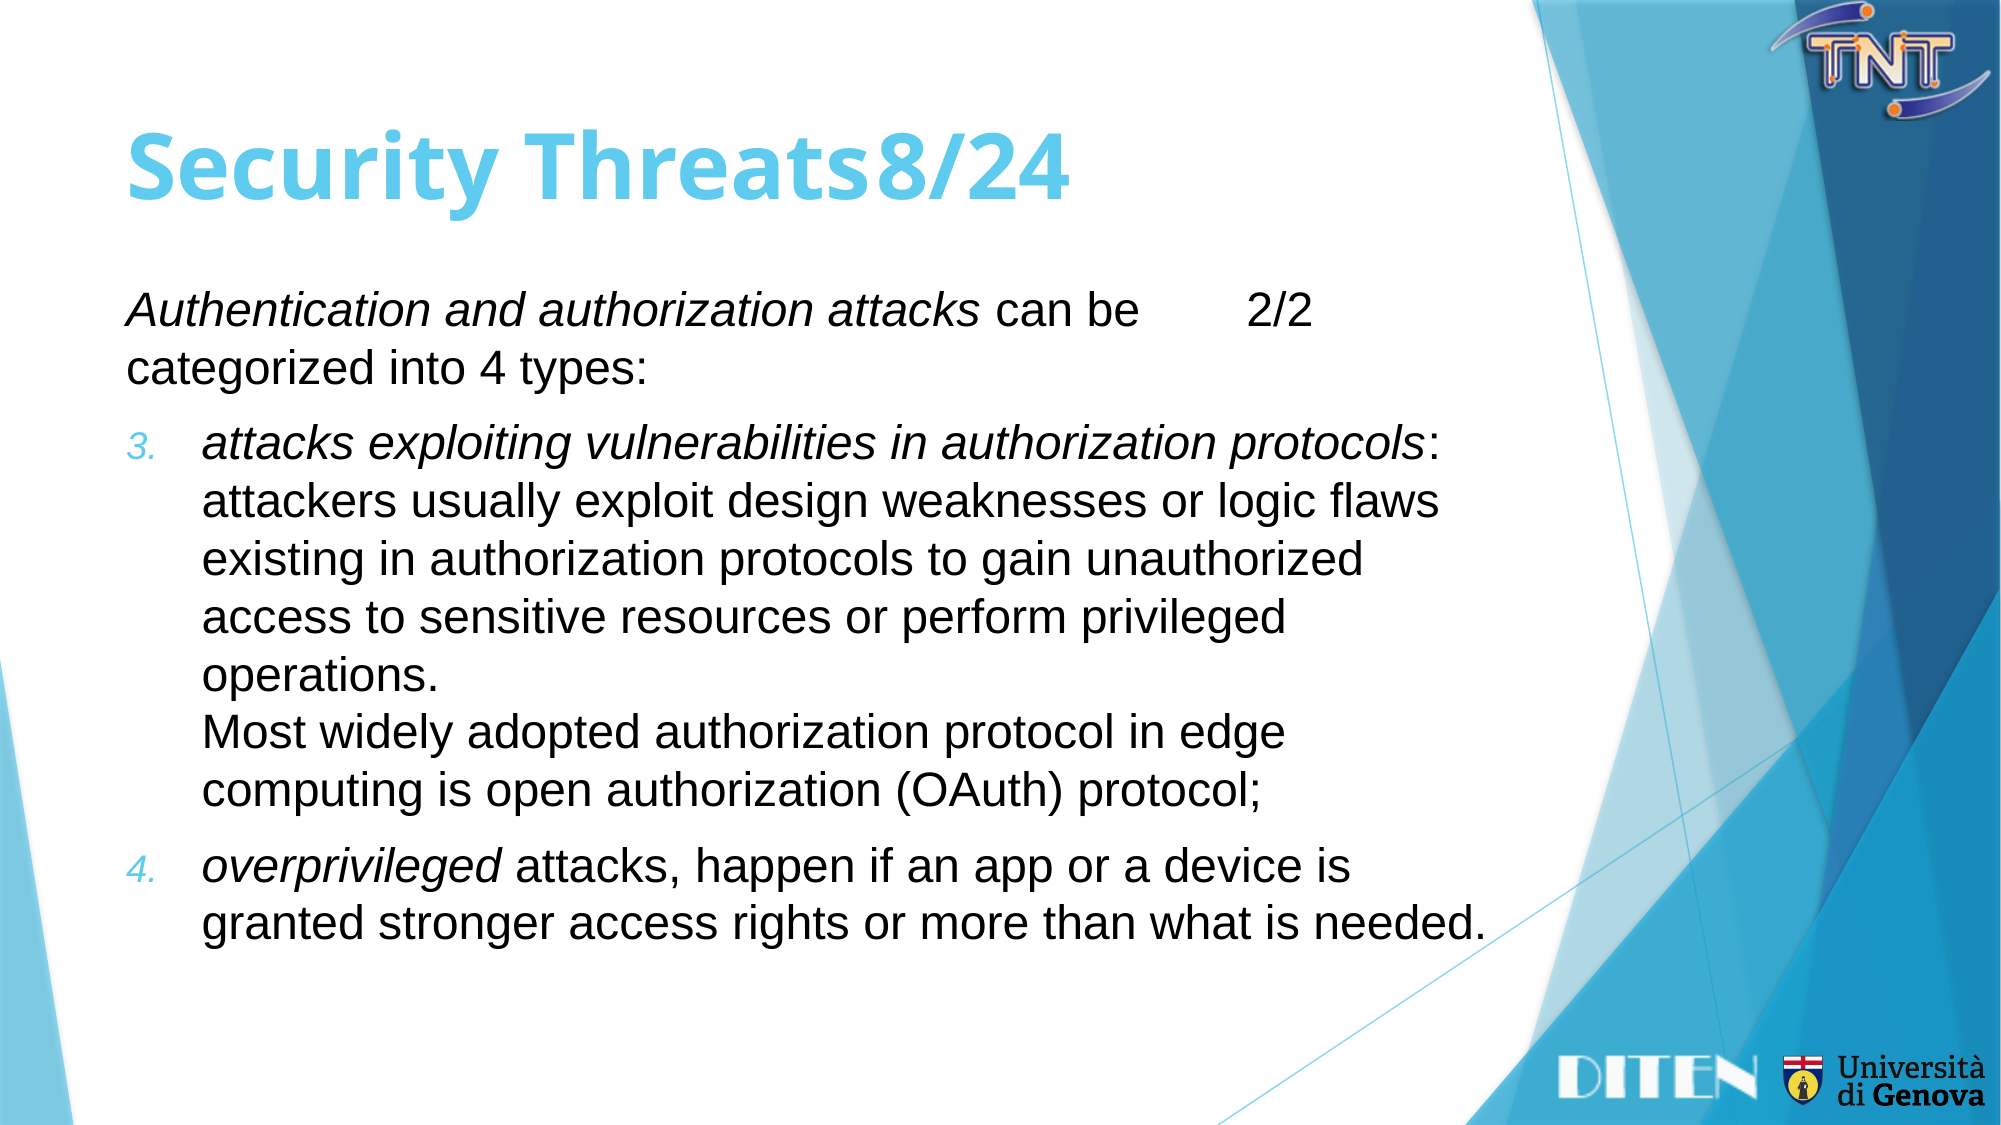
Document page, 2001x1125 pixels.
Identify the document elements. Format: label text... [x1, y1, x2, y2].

picture [1557, 1050, 1985, 1110]
list Authentication and authorization attacks can be 2/2 categorized into 4 types: attacks exploiting vulnerabilities in authorization protocols: attackers usually exploit design weaknesses or logic flaws existing in authorization protocols to gain unauthorized access to sensitive resources or perform privileged operations. Most widely adopted authorization protocol in edge computing is open authorization (OAuth) protocol; overprivileged attacks, happen if an app or a device is granted stronger access rights or more than what is needed. [111, 270, 1522, 992]
title Security Threats 8/24 [111, 99, 1522, 220]
picture [1759, 0, 1994, 121]
